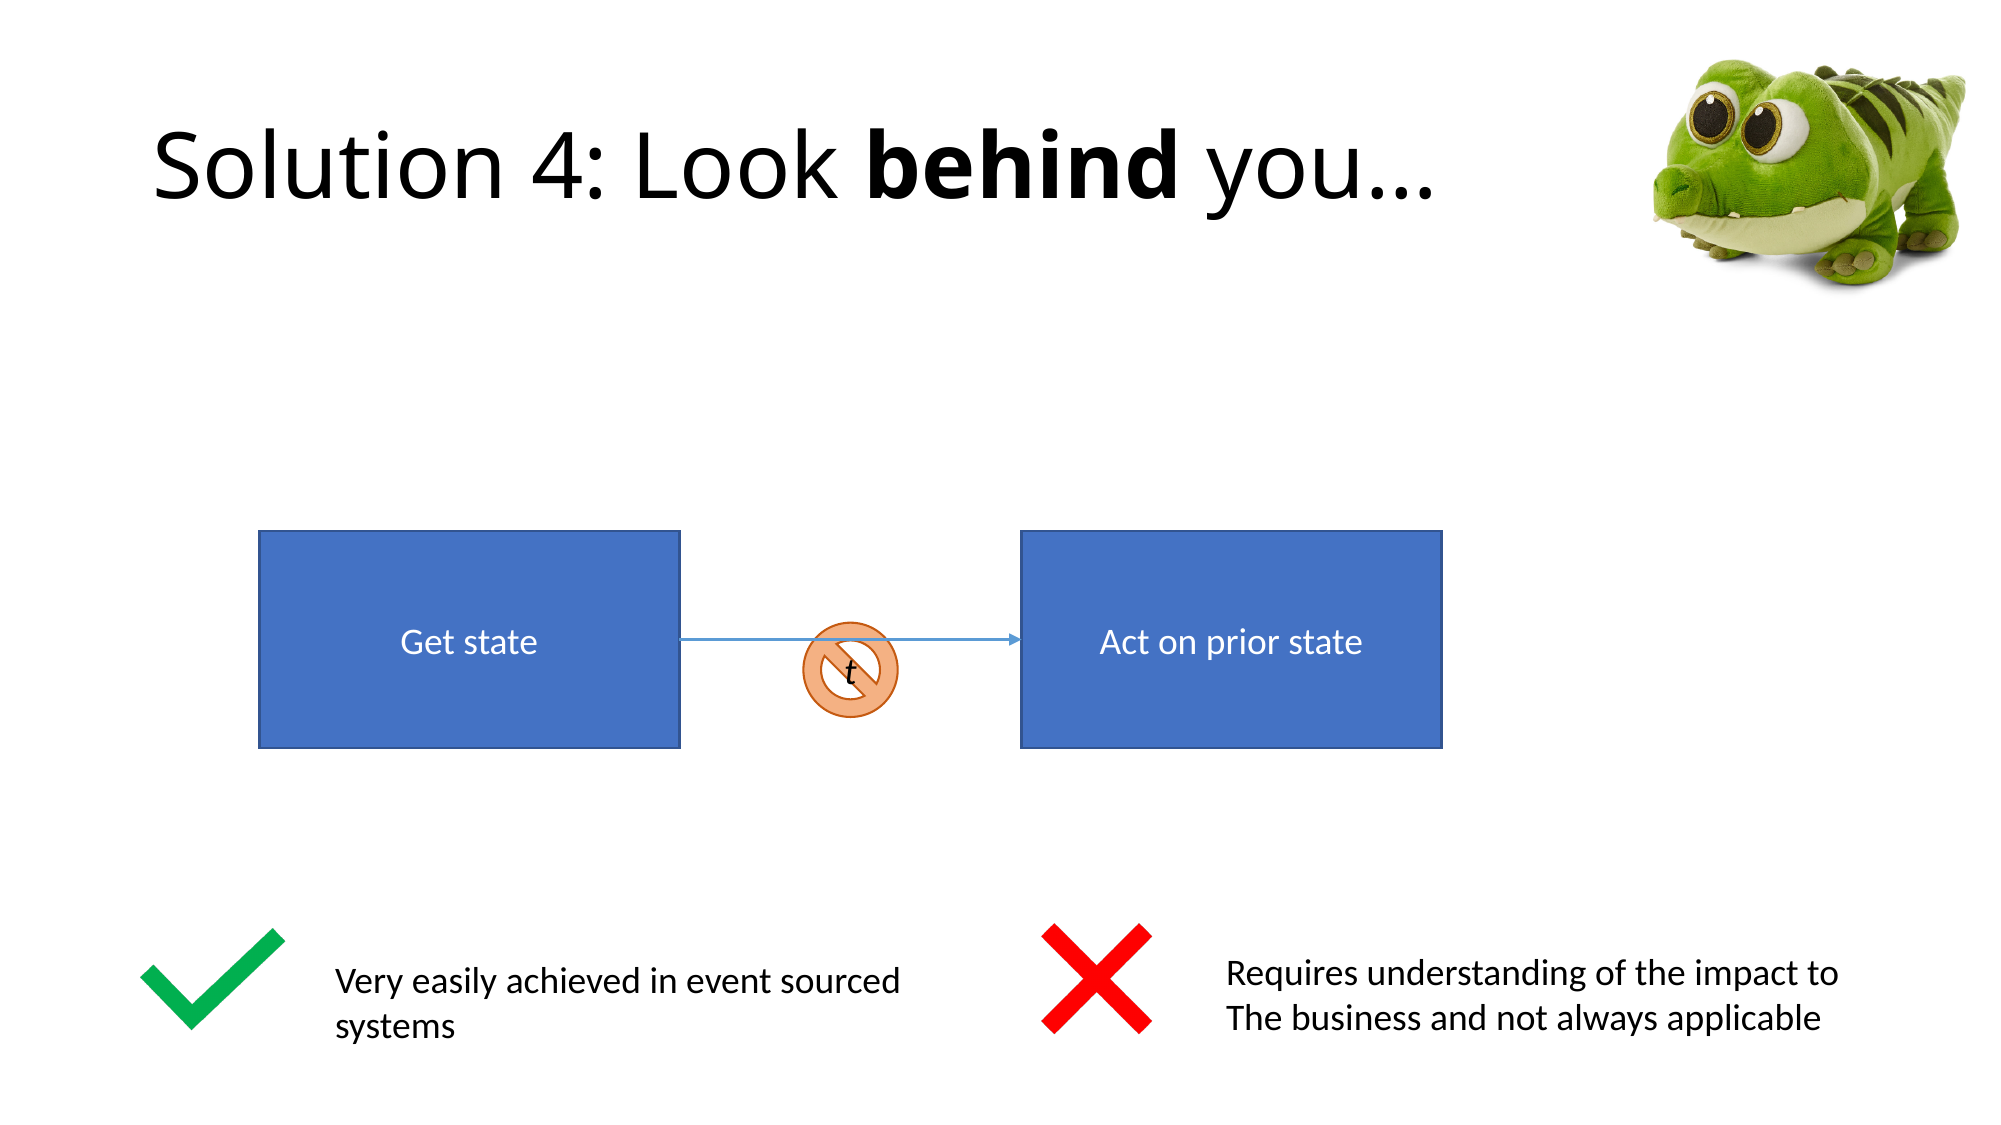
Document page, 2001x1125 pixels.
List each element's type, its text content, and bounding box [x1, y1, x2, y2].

picture [137, 903, 288, 1054]
picture [1021, 903, 1172, 1054]
text_box Act on prior state [1020, 530, 1443, 749]
text_box Get state [258, 530, 681, 749]
text_box [802, 641, 899, 719]
text_box t [829, 640, 872, 700]
text_box [814, 621, 887, 638]
picture [1646, 26, 1972, 311]
text_box Very easily achieved in event sourced systems [320, 948, 917, 1054]
text_box Requires understanding of the impact to The business and not always applicable [1211, 940, 1864, 1046]
title Solution 4: Look behind you… [137, 59, 1646, 278]
